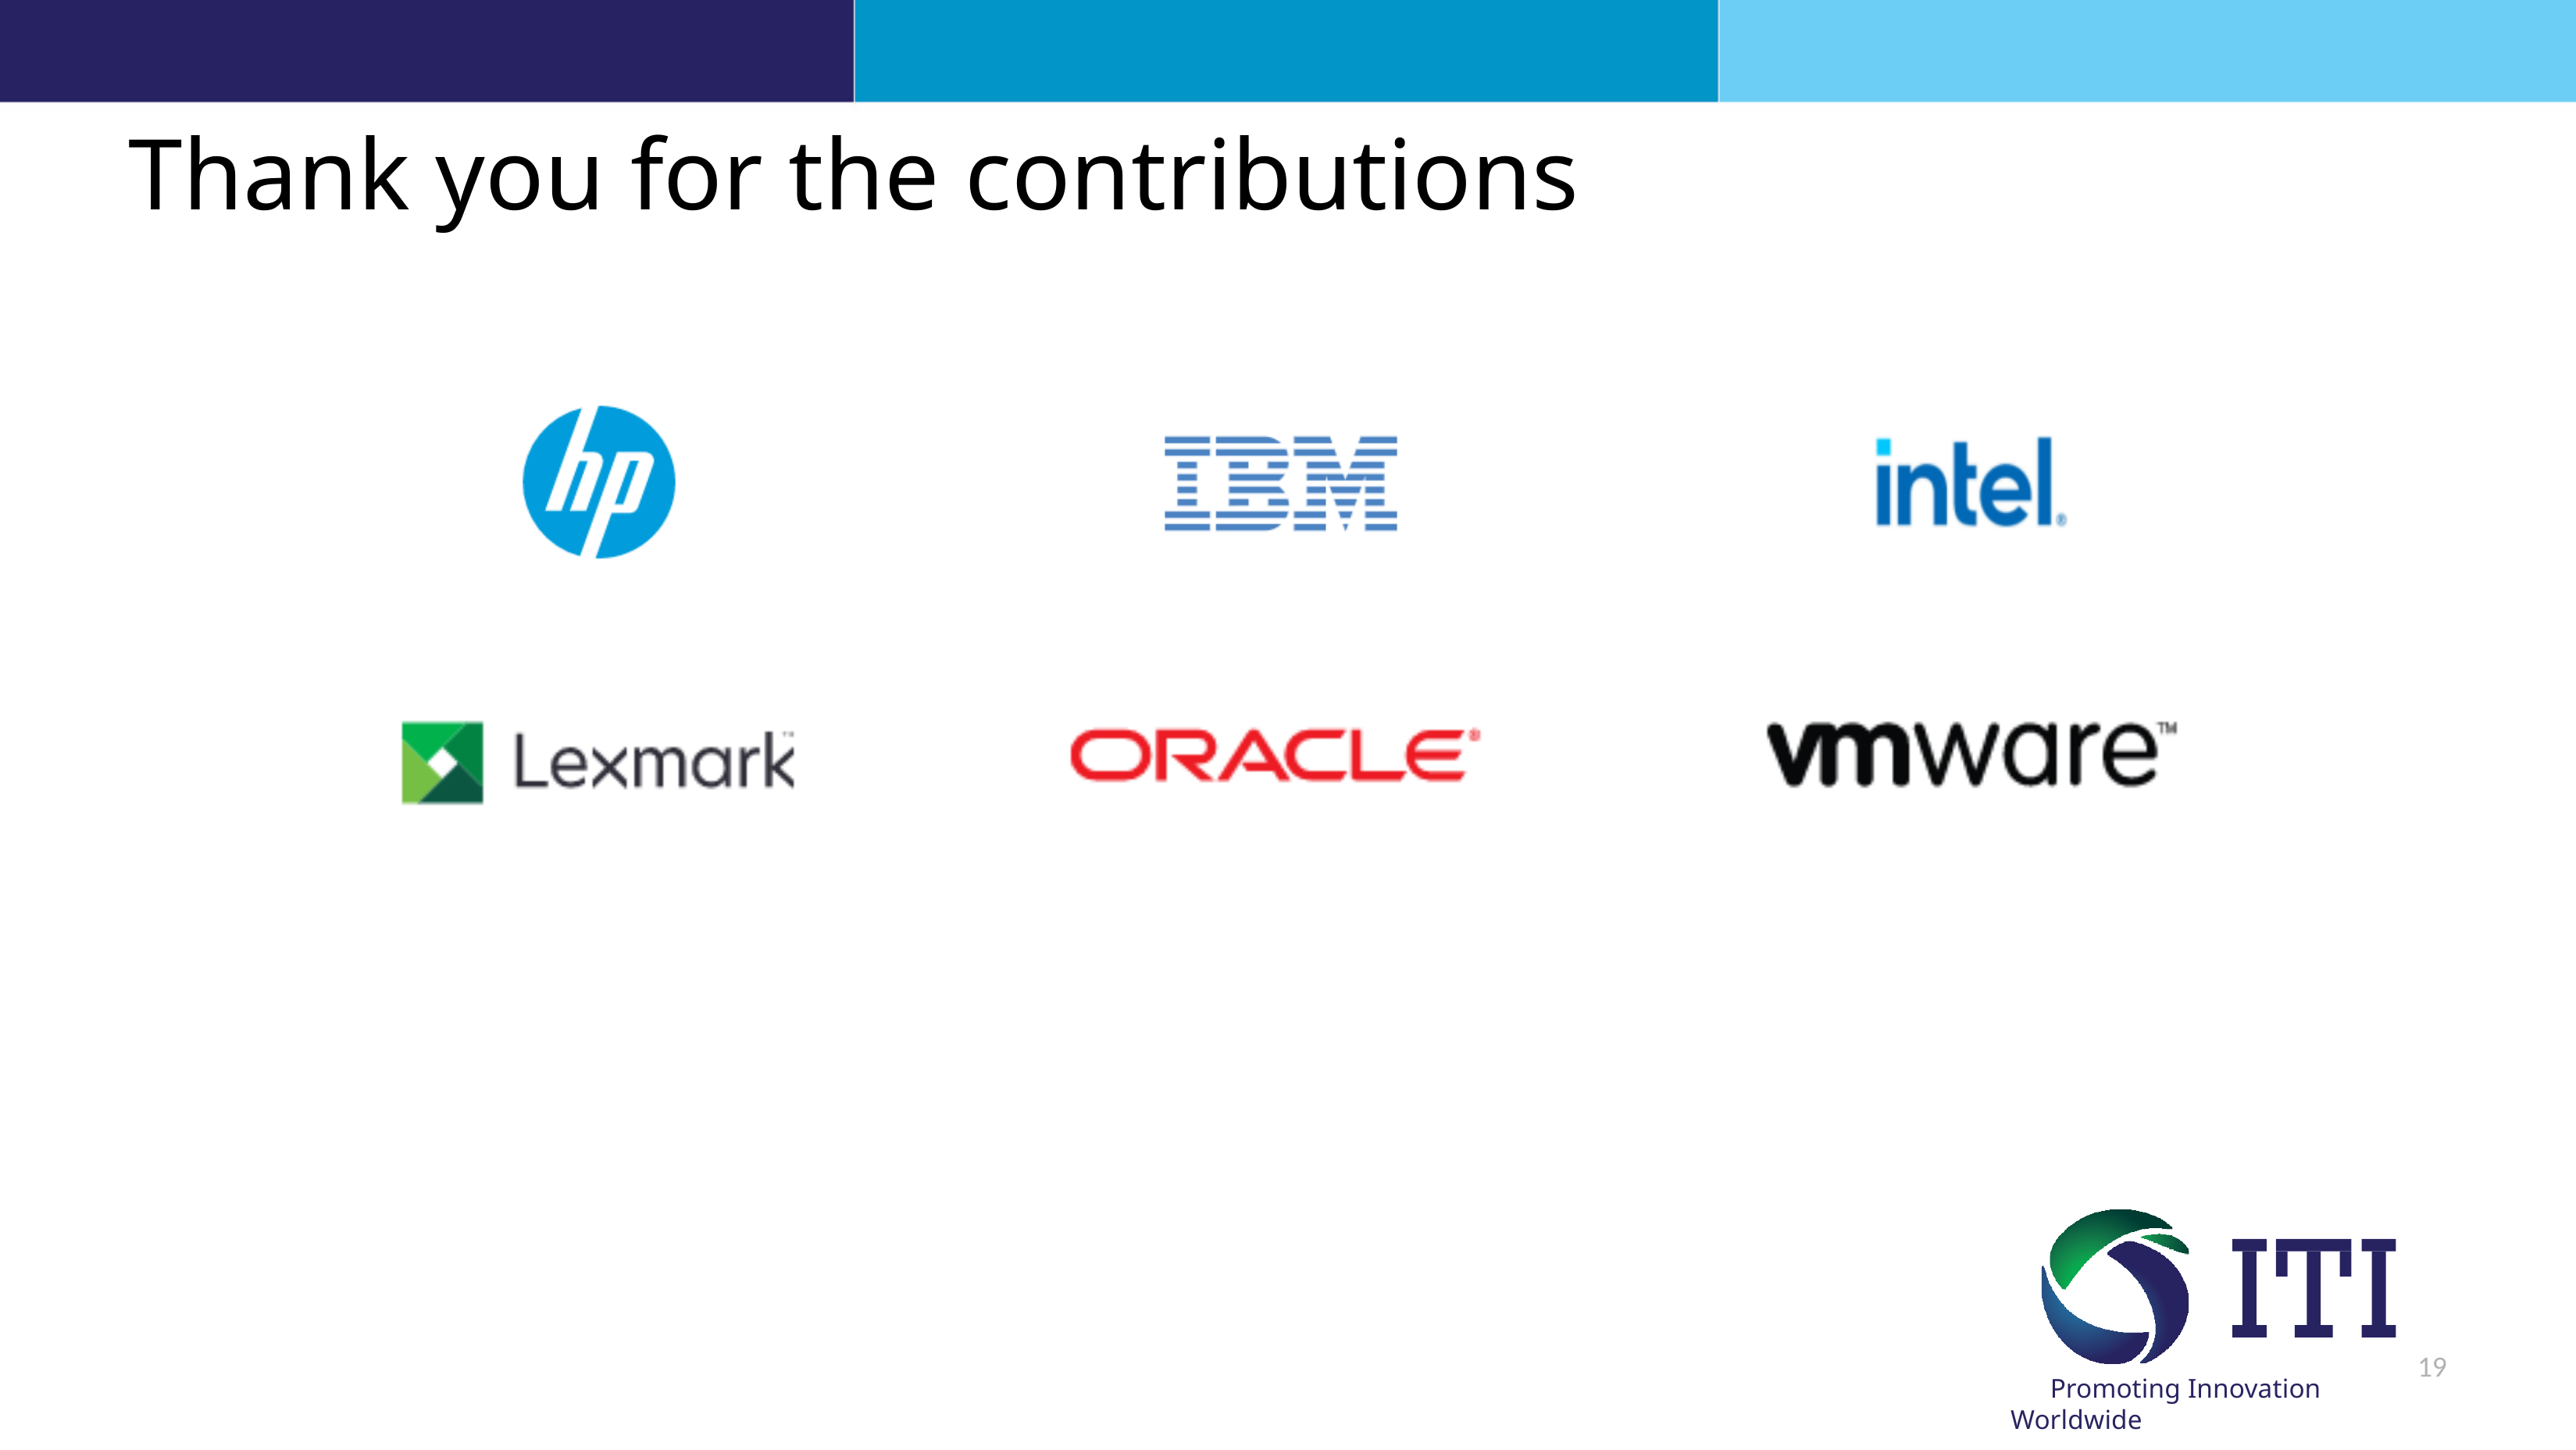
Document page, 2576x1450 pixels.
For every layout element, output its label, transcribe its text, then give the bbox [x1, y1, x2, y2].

picture [0, 0, 2576, 112]
picture [2041, 1209, 2189, 1348]
slide_number 19 [1854, 1348, 2447, 1421]
title Thank you for the contributions [128, 112, 2447, 230]
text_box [387, 404, 2189, 822]
